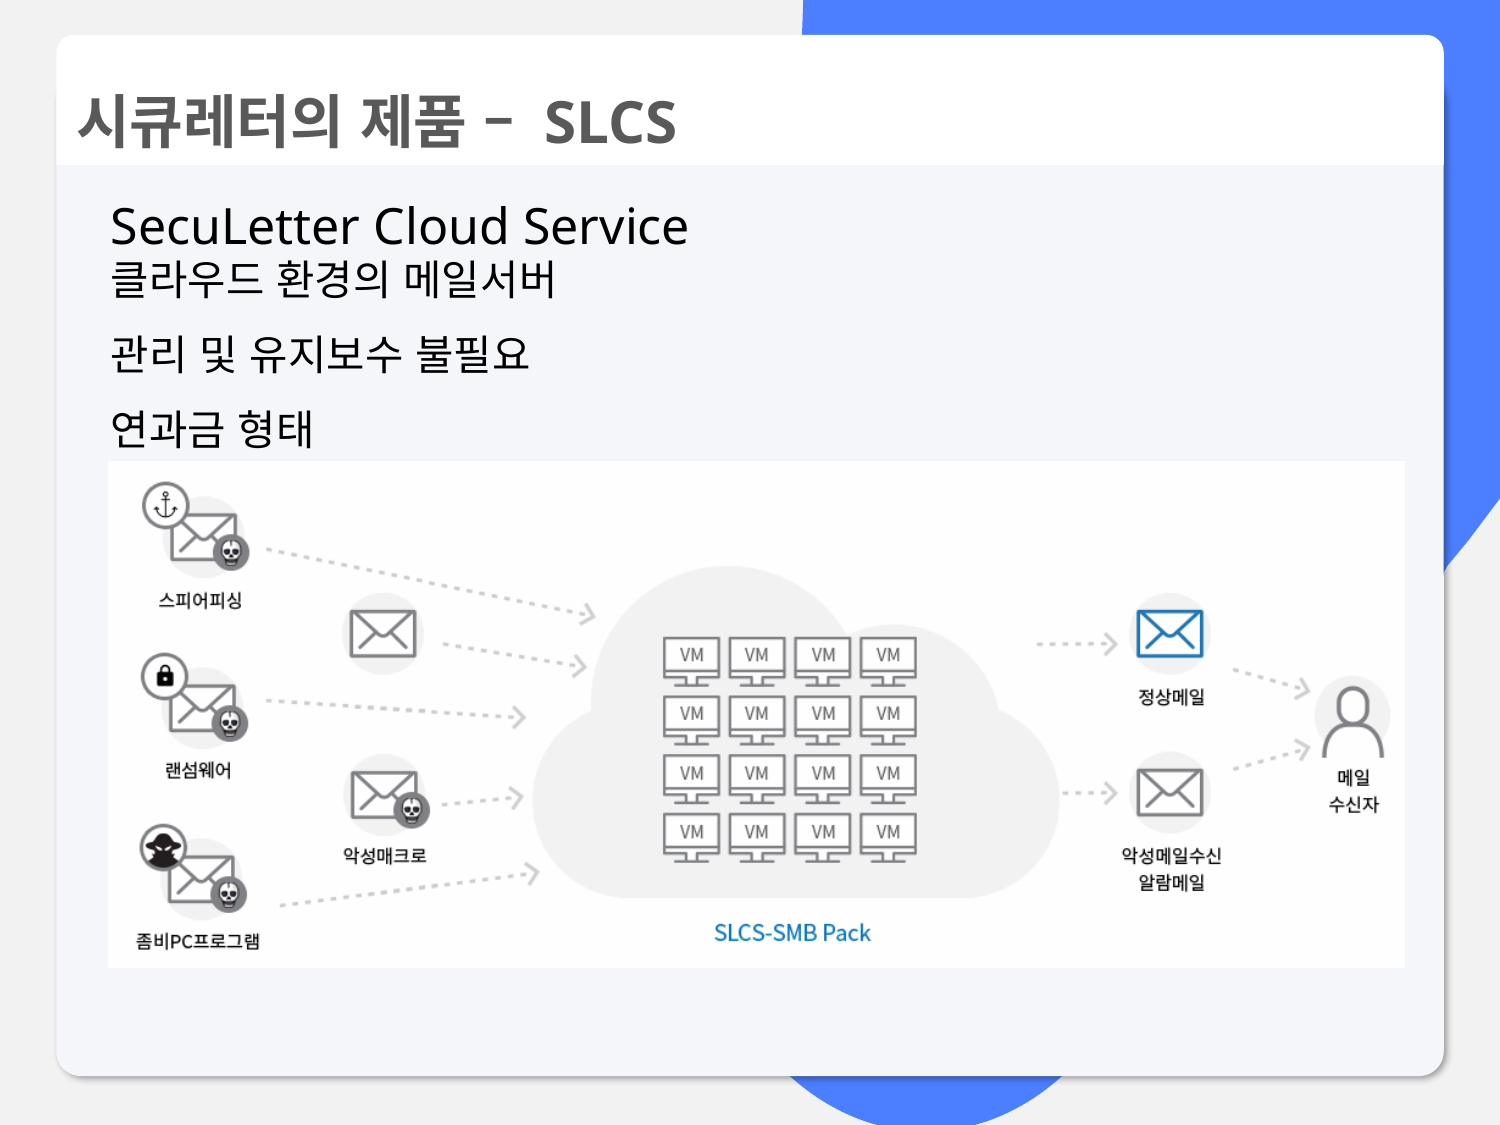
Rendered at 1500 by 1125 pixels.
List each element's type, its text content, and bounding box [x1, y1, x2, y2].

text_box SecuLetter Cloud Service 클라우드 환경의 메일서버 관리 및 유지보수 불필요 연과금 형태 [95, 186, 1417, 462]
text_box [55, 166, 1445, 1078]
text_box [799, 1086, 1052, 1125]
text_box 시큐레터의 제품 – SLCS [55, 33, 1445, 166]
picture [108, 461, 1405, 968]
text_box [801, 0, 1500, 560]
